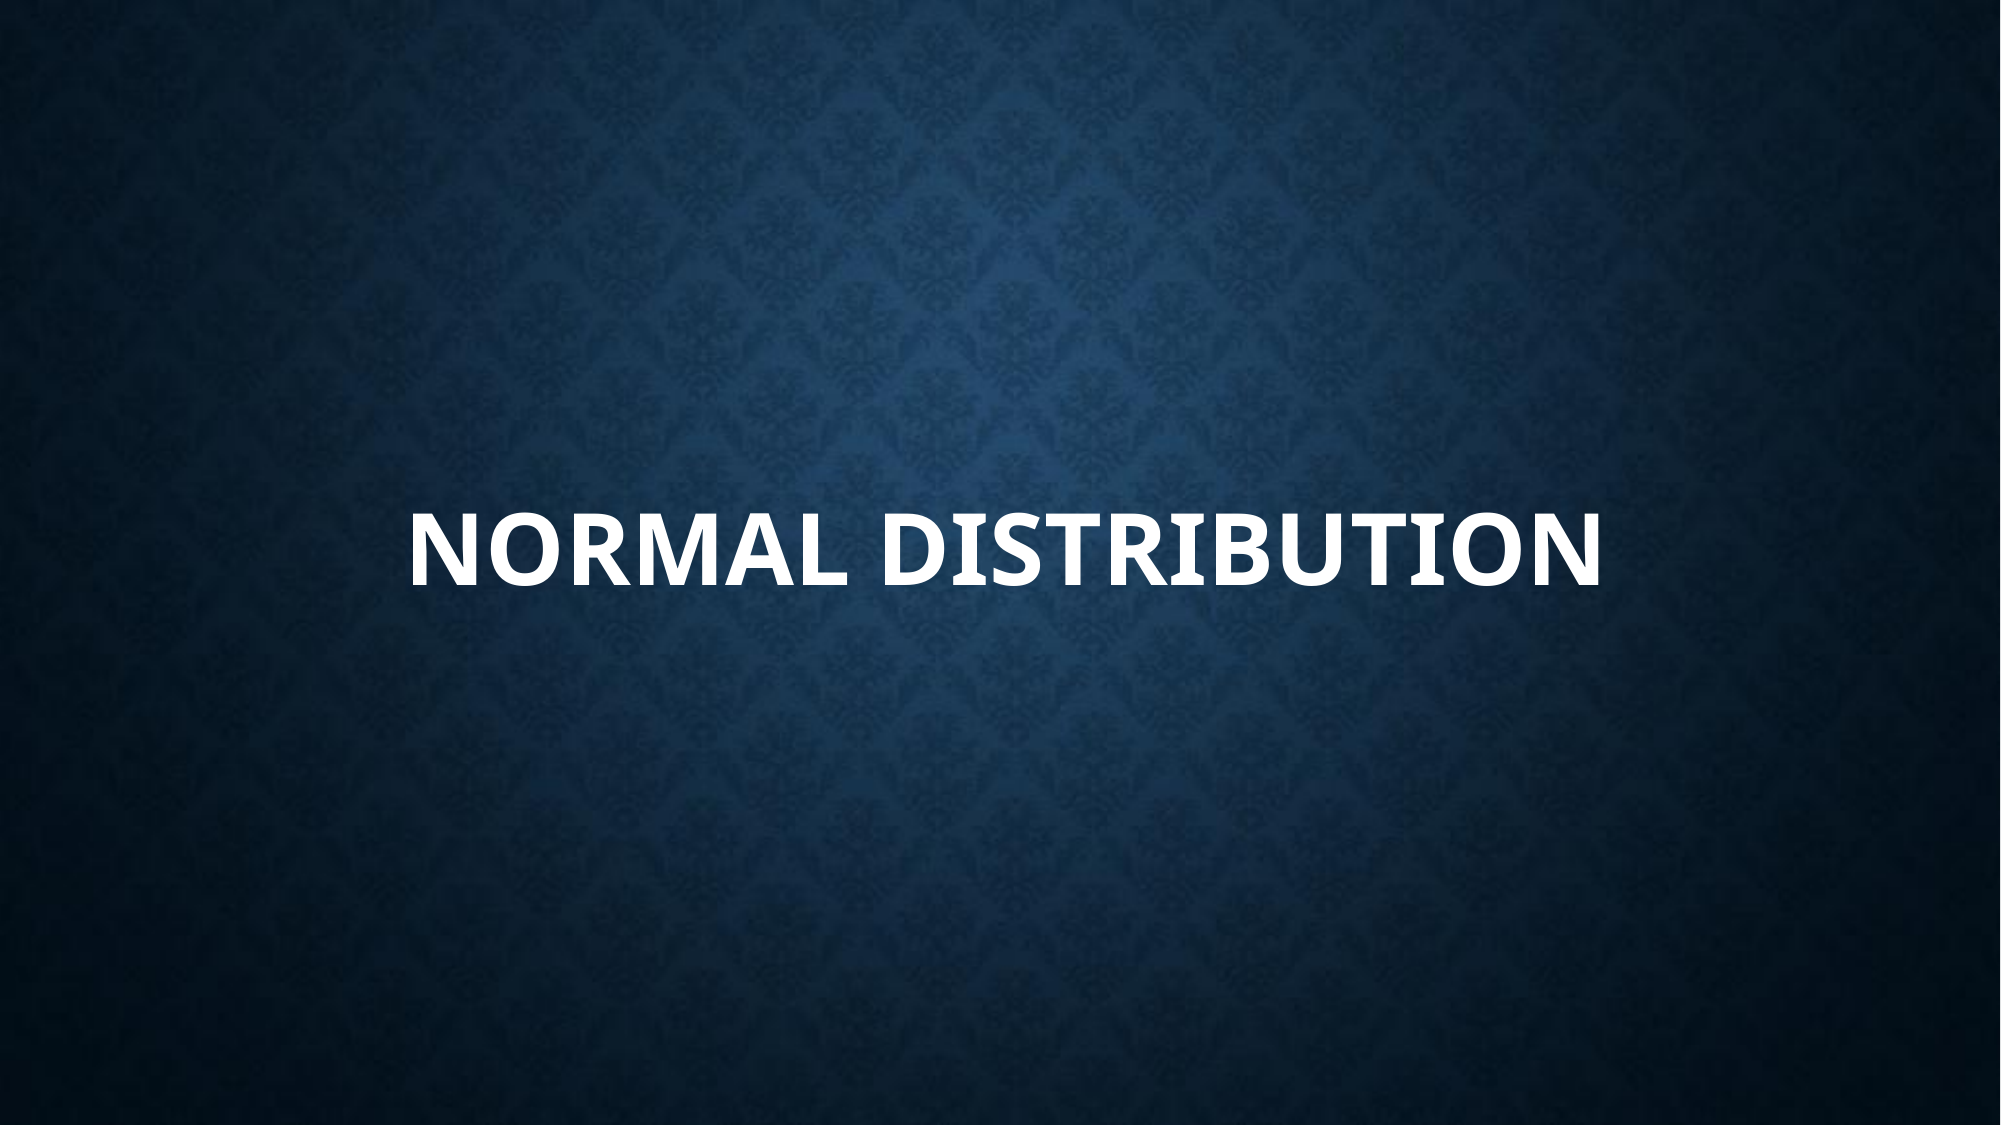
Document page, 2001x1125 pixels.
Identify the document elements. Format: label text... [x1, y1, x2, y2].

title NORMAL DISTRIBUTION [268, 222, 1745, 615]
picture [0, 0, 2001, 1125]
